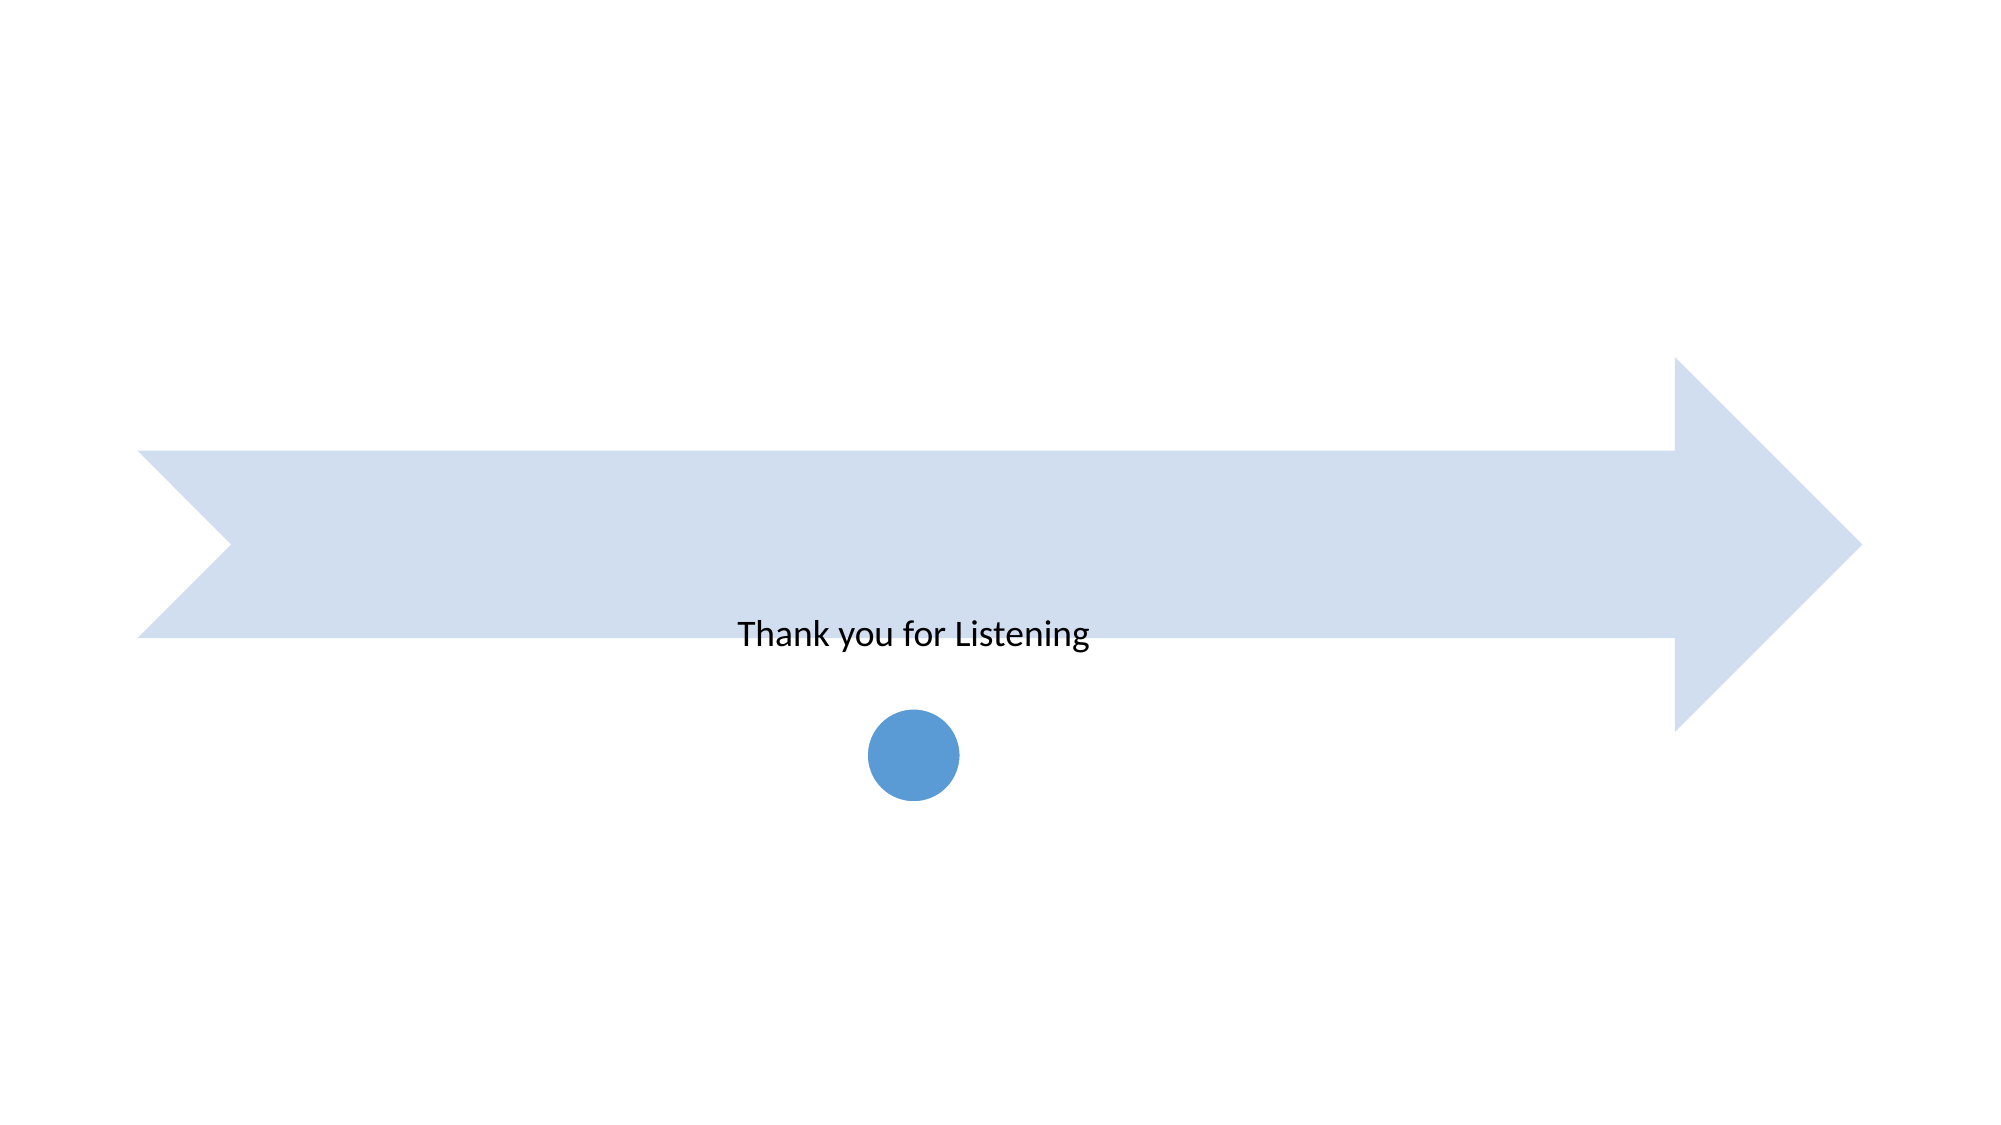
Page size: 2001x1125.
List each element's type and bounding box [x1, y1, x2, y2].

list [137, 75, 1863, 1014]
